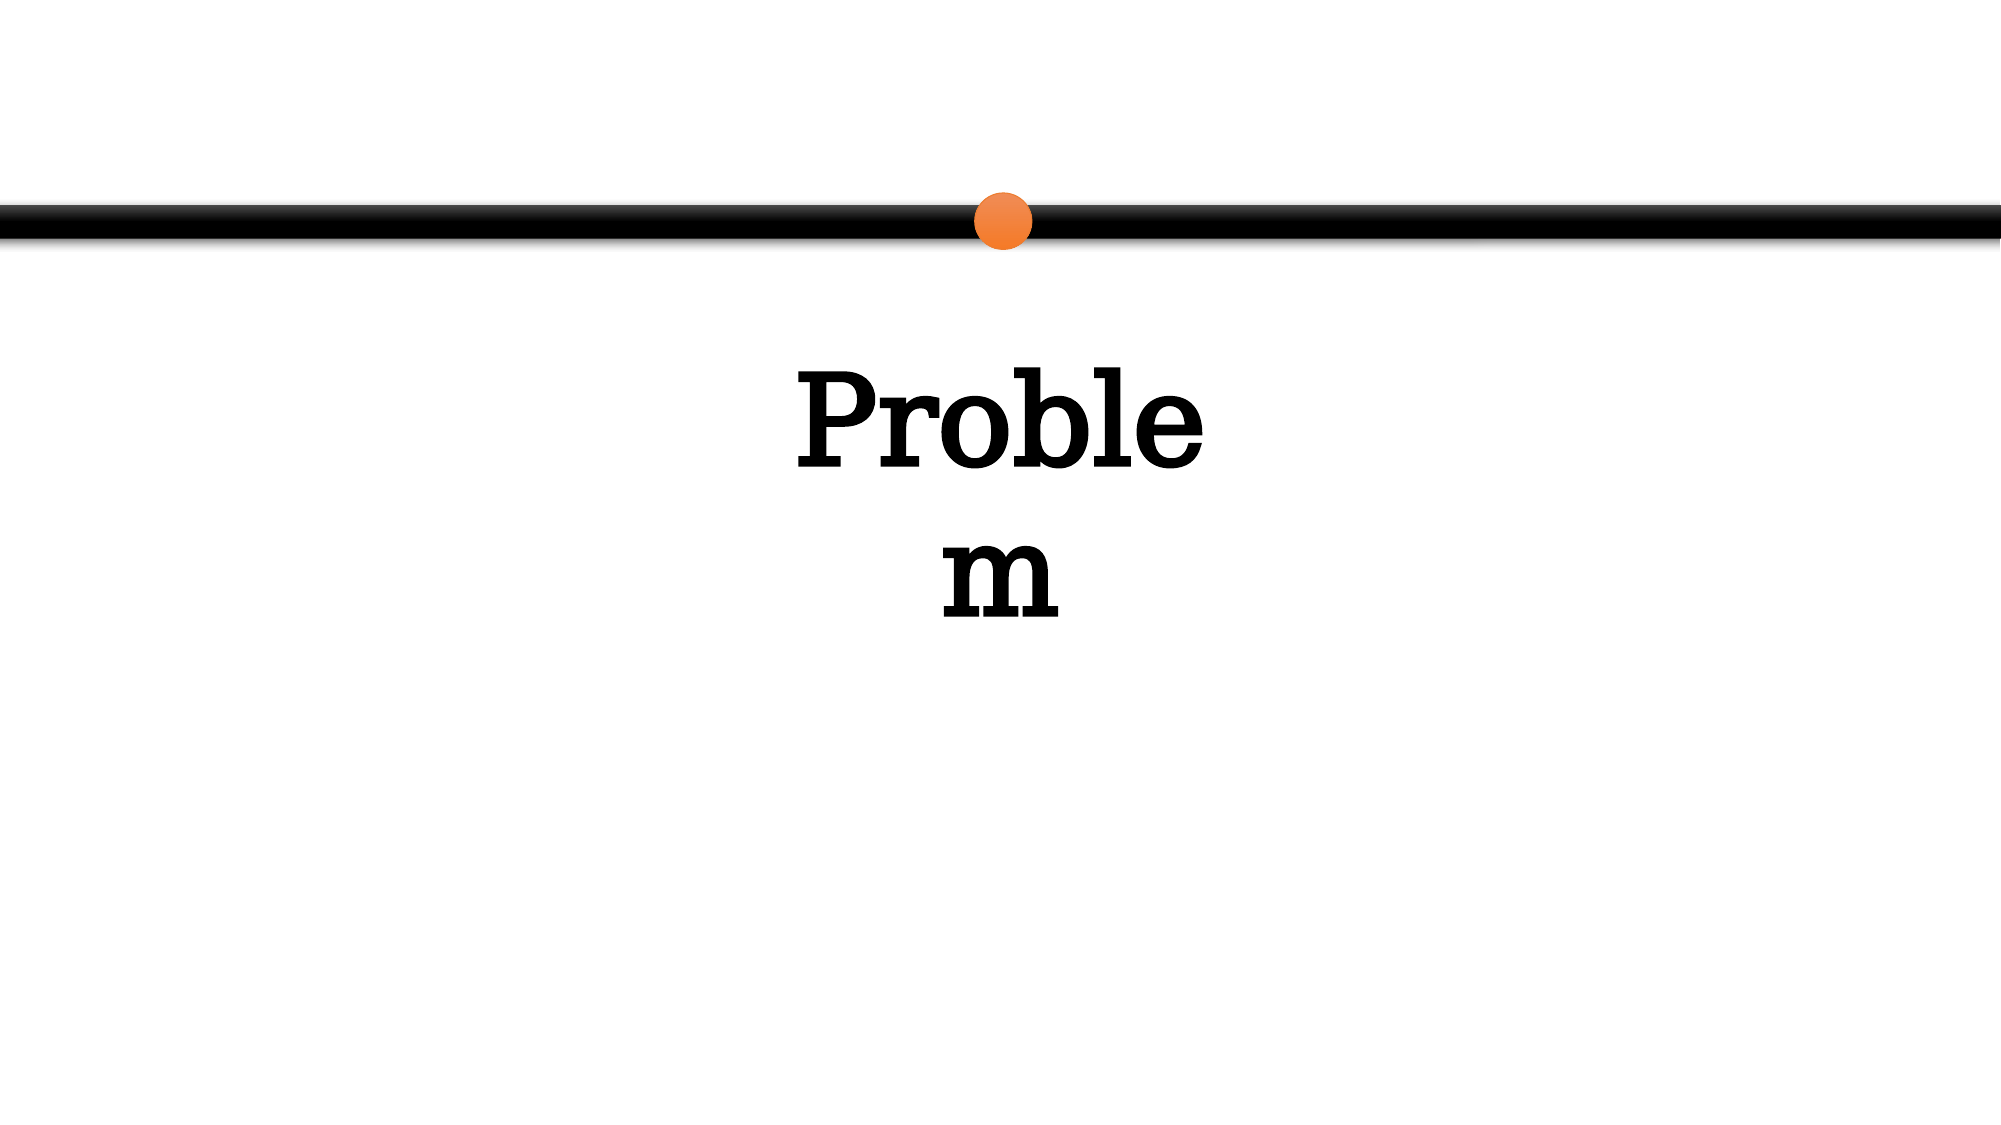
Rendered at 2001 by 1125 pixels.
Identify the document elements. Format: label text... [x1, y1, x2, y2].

text_box [1027, 205, 2000, 239]
text_box [0, 205, 979, 239]
text_box Problem [727, 332, 1273, 647]
text_box [974, 192, 1033, 250]
